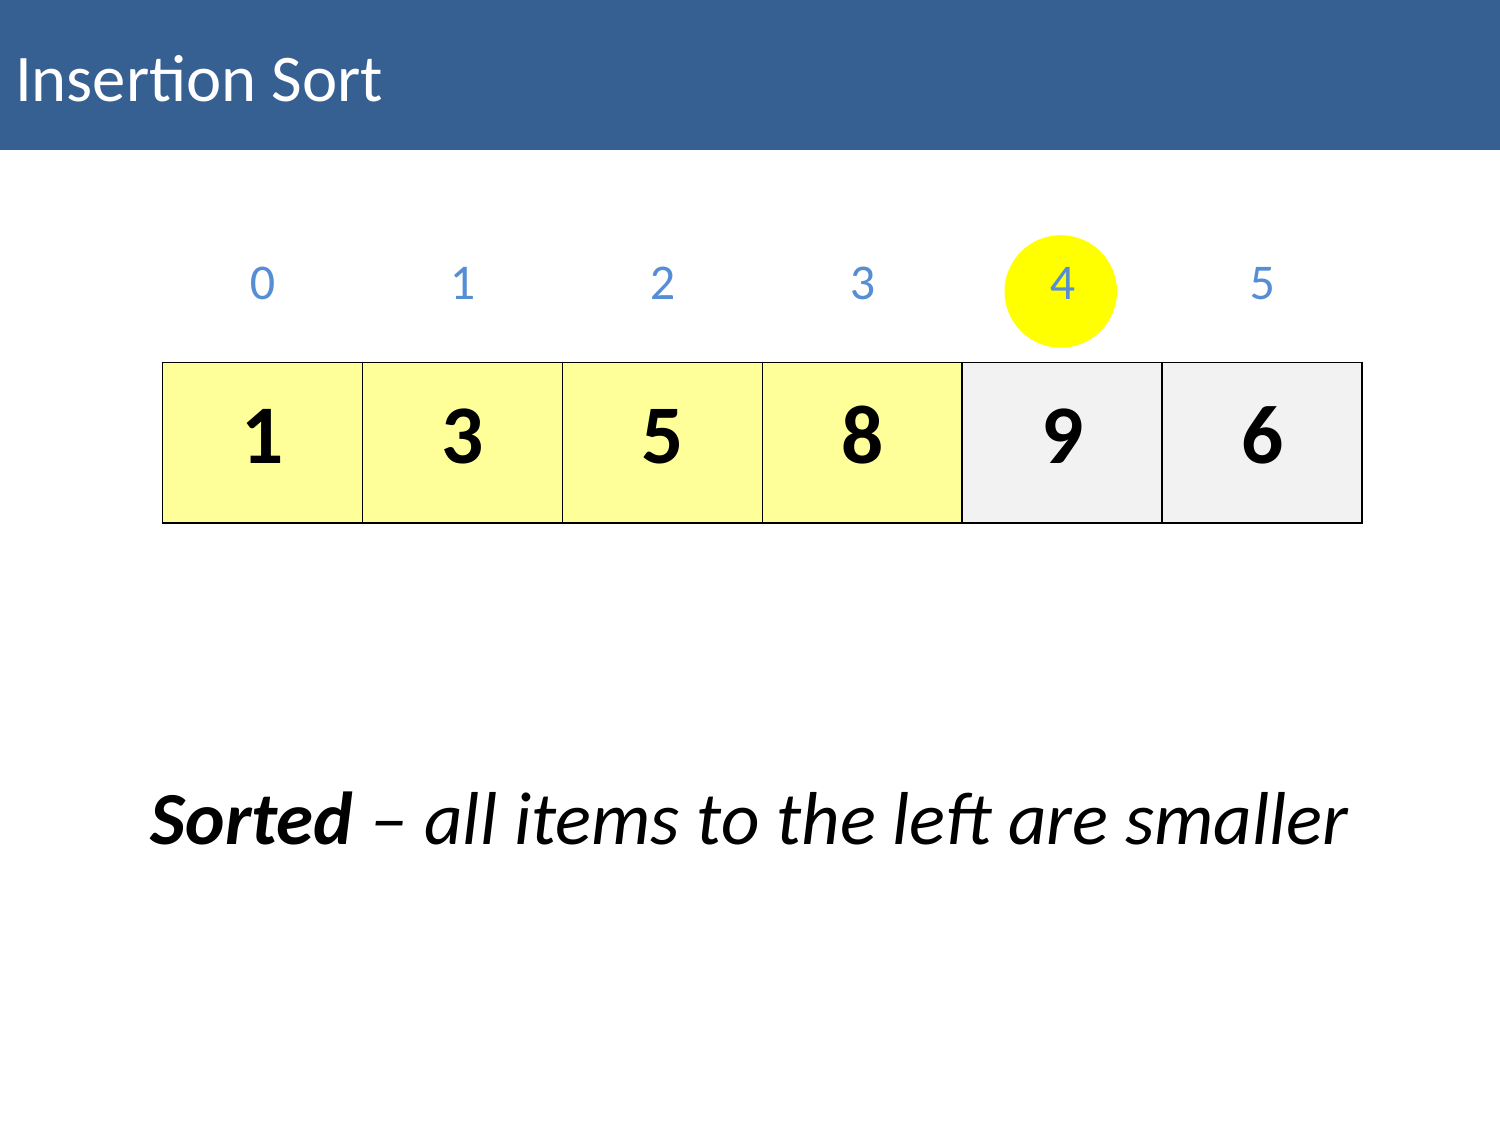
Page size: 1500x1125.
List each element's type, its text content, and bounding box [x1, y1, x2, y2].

text_box Sorted – all items to the left are smaller [112, 762, 1388, 868]
table_header 9 [963, 363, 1161, 522]
text_box [1025, 338, 1096, 350]
table_header 5 [1162, 238, 1362, 338]
table_header 0 [163, 238, 362, 338]
table_header 5 [563, 363, 762, 522]
table_header 1 [362, 238, 562, 338]
table_header 8 [763, 363, 961, 522]
table_header 2 [562, 238, 762, 338]
table_header 4 [962, 238, 1162, 338]
table_header 3 [762, 238, 962, 338]
table_header 3 [363, 363, 562, 522]
text_box [1037, 233, 1085, 238]
table_header 6 [1163, 363, 1361, 522]
table_header 1 [163, 363, 362, 522]
text_box Insertion Sort [0, 0, 1500, 150]
